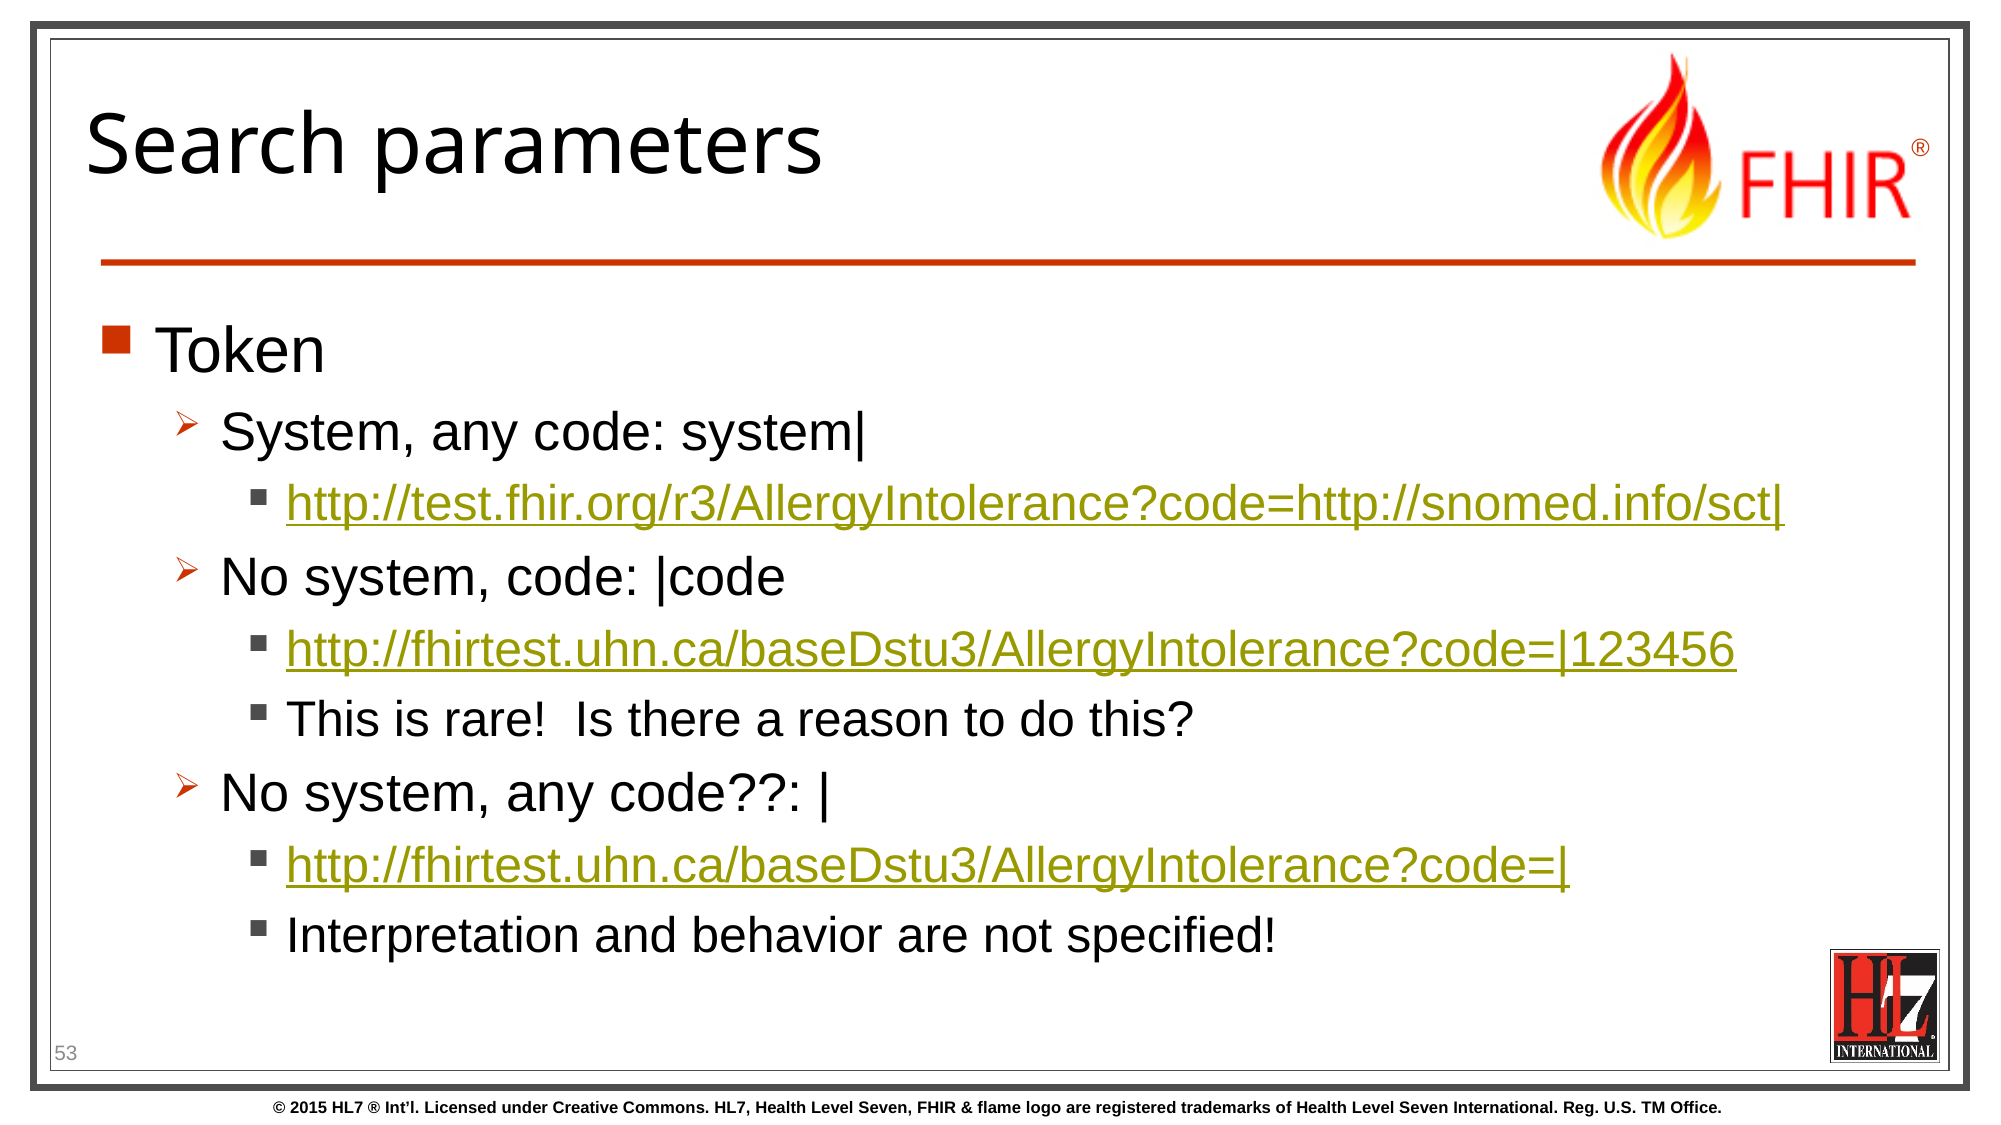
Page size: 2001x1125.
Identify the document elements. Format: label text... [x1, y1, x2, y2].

title Search parameters [70, 54, 1595, 244]
picture [1830, 949, 1940, 1063]
slide_number 53 [39, 1034, 197, 1071]
list Token System, any code: system| http://test.fhir.org/r3/AllergyIntolerance?code=http://snomed.info/sct| No system, code: |code http://fhirtest.uhn.ca/baseDstu3/AllergyIntolerance?code=|123456 This is rare! Is there a reason to do this? No system, any code??: | http://fhirtest.uhn.ca/baseDstu3/AllergyIntolerance?code=| Interpretation and behavior are not specified! [83, 299, 1917, 1059]
picture [1588, 42, 1923, 249]
